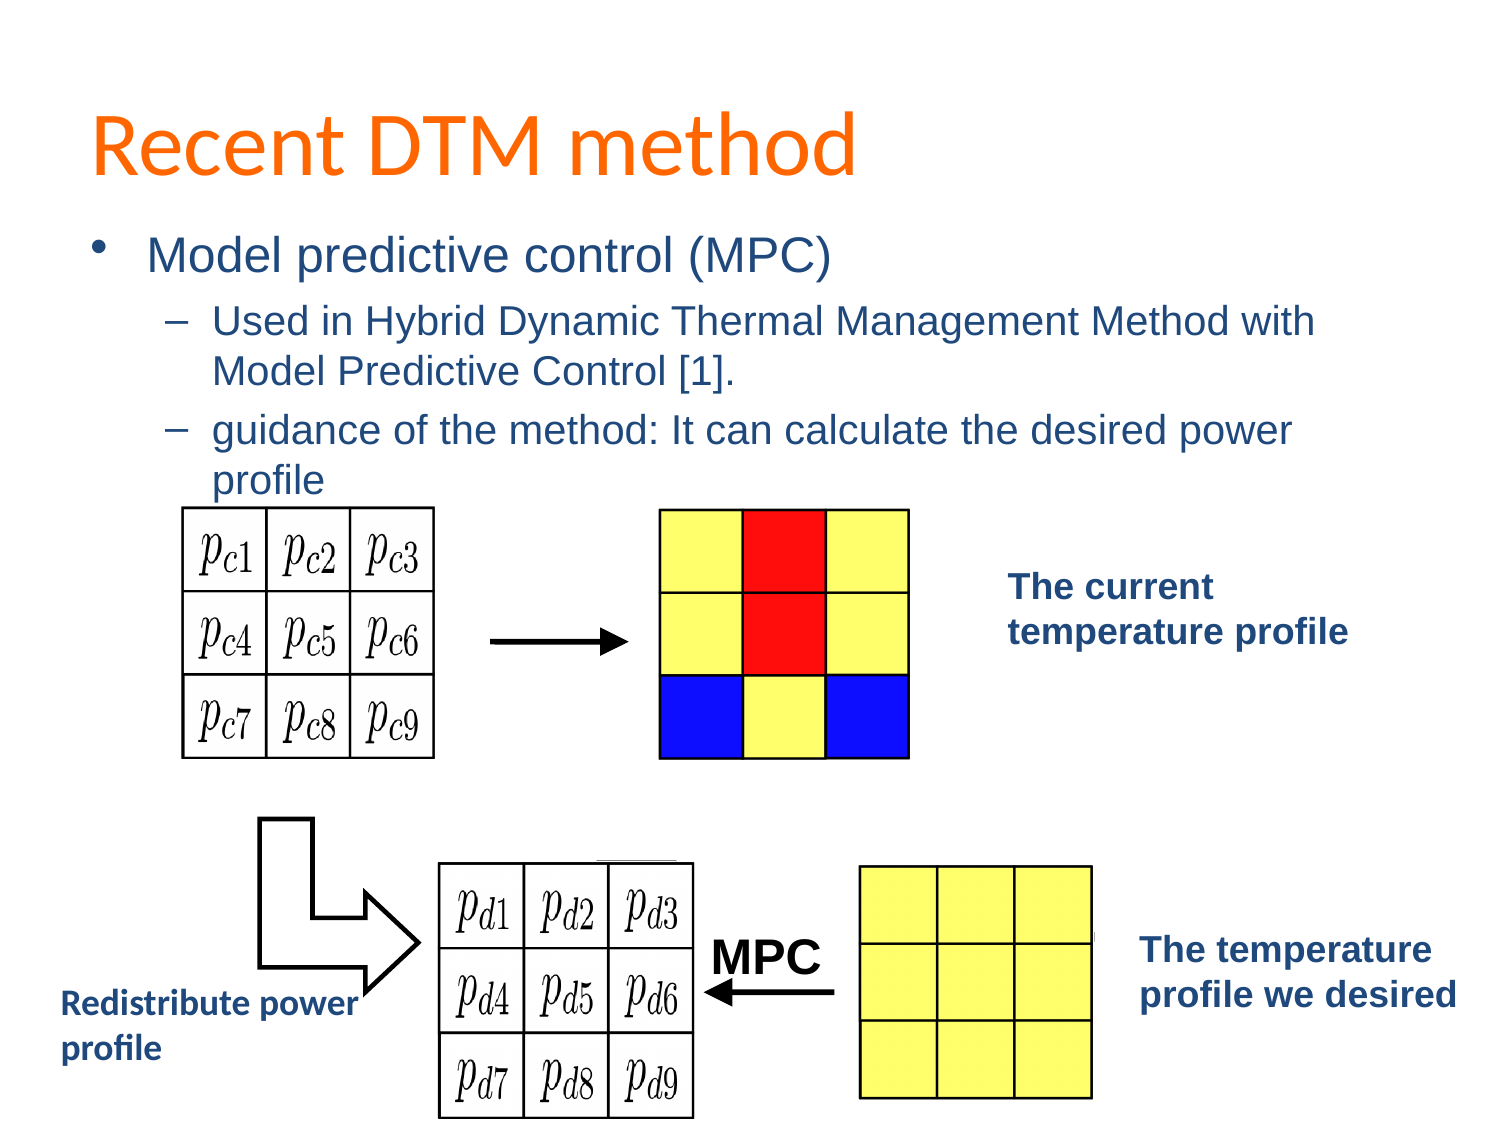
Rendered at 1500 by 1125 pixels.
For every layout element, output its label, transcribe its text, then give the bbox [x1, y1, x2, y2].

title Recent DTM method [74, 44, 1426, 198]
picture [854, 862, 1095, 1102]
picture [179, 503, 437, 761]
text_box [490, 631, 629, 653]
text_box The current temperature profile [992, 554, 1381, 660]
text_box [259, 818, 419, 971]
picture [435, 860, 696, 1120]
text_box Redistribute power profile [45, 971, 433, 1125]
text_box MPC [700, 917, 849, 992]
text_box The temperature profile we desired [1124, 917, 1500, 1022]
text_box [703, 992, 835, 1003]
picture [655, 503, 912, 763]
list Model predictive control (MPC) Used in Hybrid Dynamic Thermal Management Method with Model Predictive Control [1]. guidance of the method: It can calculate the desired power profile [74, 198, 1426, 427]
